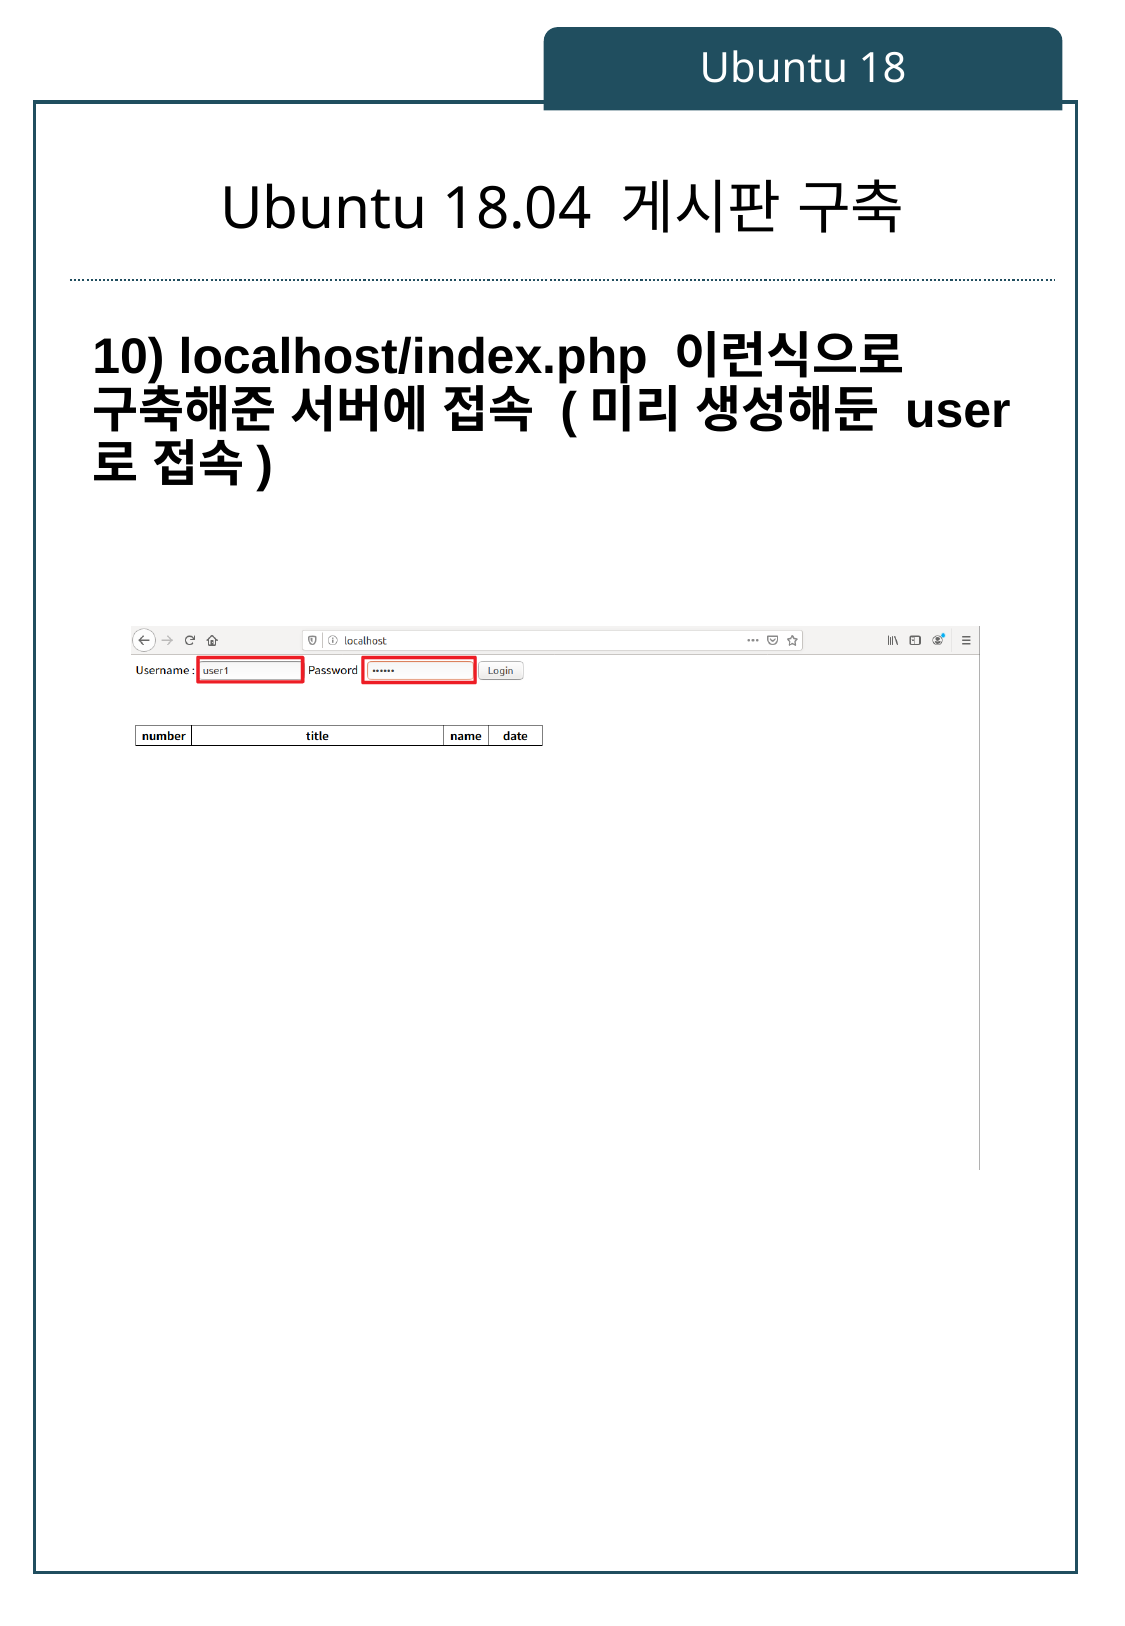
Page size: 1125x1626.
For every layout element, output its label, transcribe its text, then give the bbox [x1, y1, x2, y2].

picture [131, 626, 980, 1170]
text_box Ubuntu 18 [560, 35, 1046, 103]
text_box [542, 26, 1064, 112]
text_box [34, 101, 1077, 1574]
list 10) localhost/index.php 이런식으로 구축해준 서버에 접속 (미리 생성해둔 user로 접속) [77, 322, 1048, 382]
title Ubuntu 18.04 게시판 구축 [77, 152, 1048, 267]
